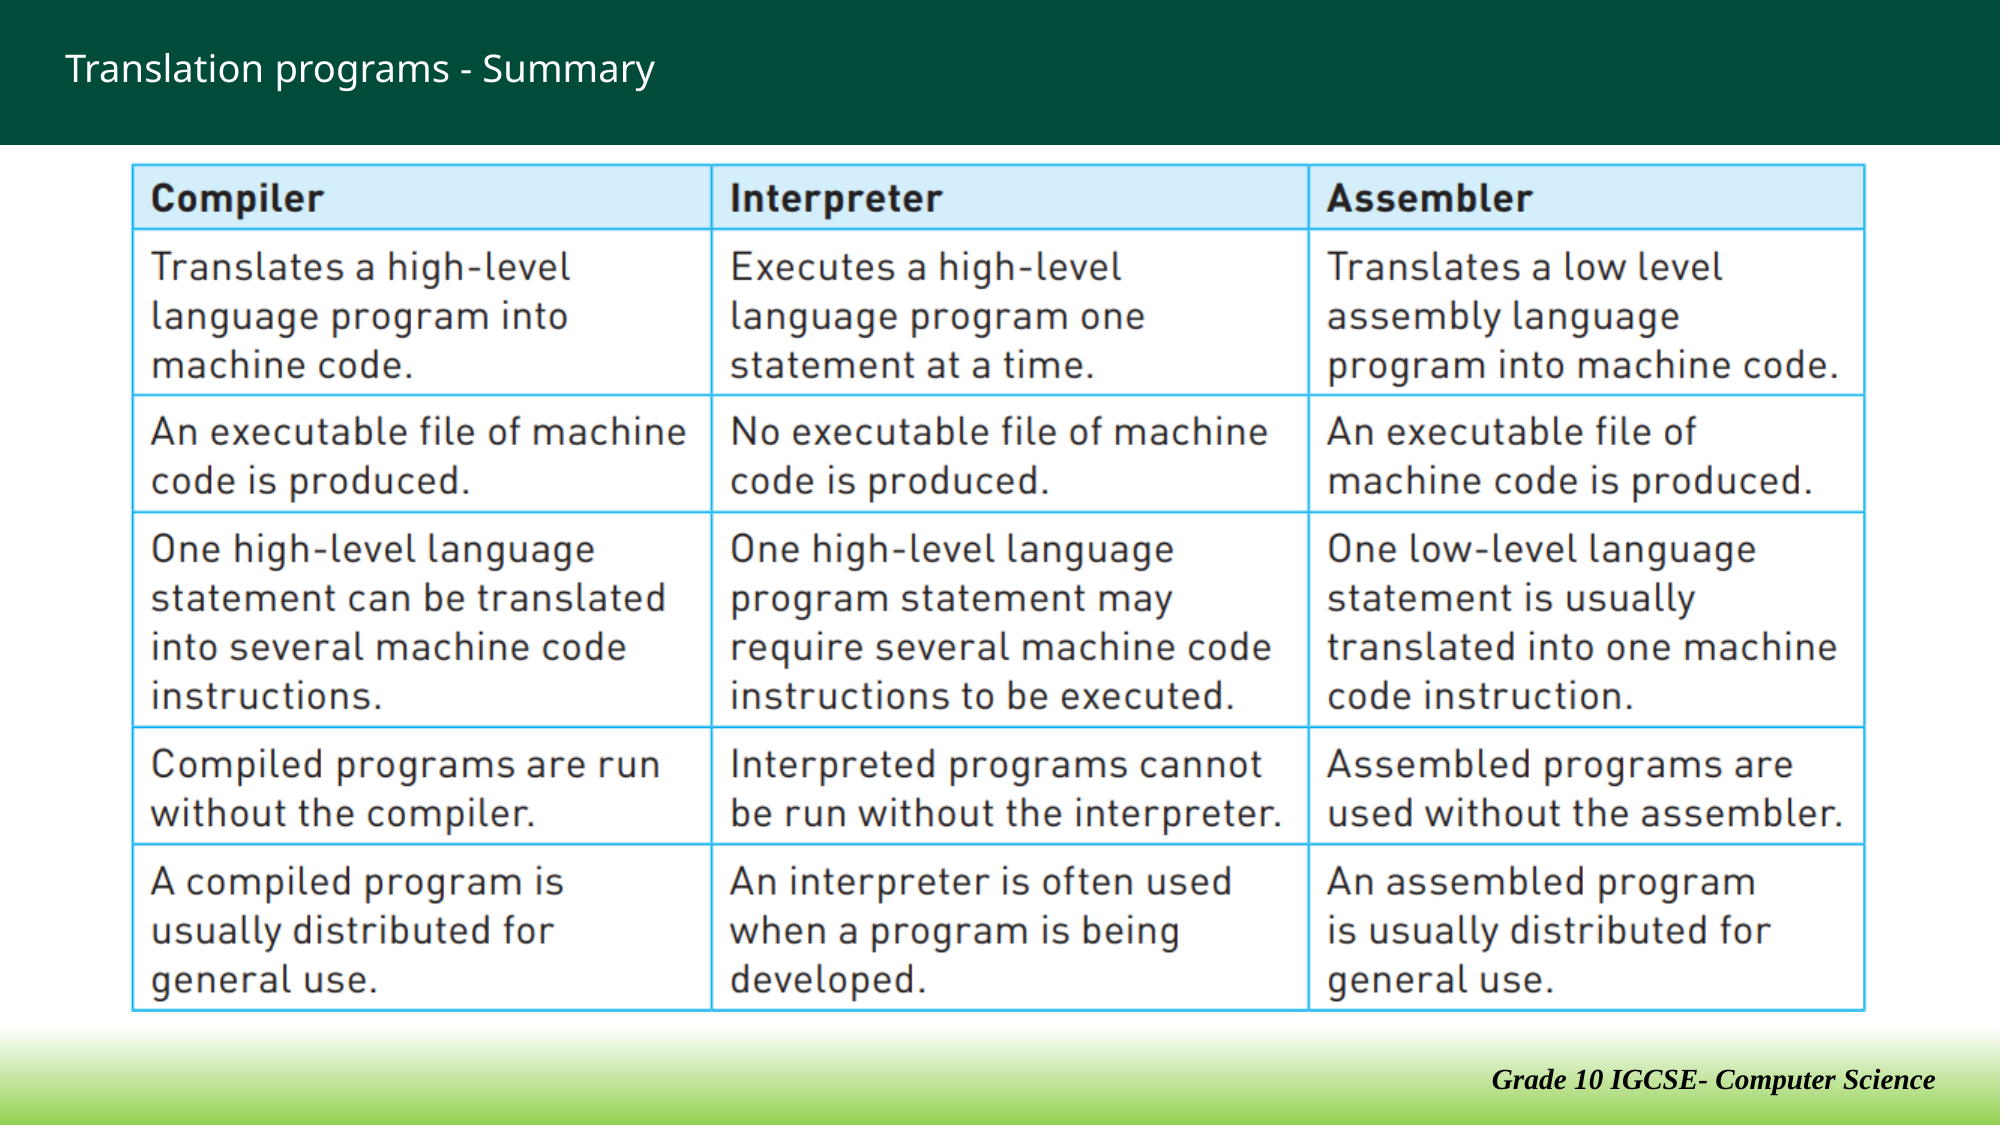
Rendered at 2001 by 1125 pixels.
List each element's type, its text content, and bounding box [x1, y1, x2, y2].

picture [125, 157, 1874, 1012]
title Translation programs - Summary [0, 0, 2000, 145]
